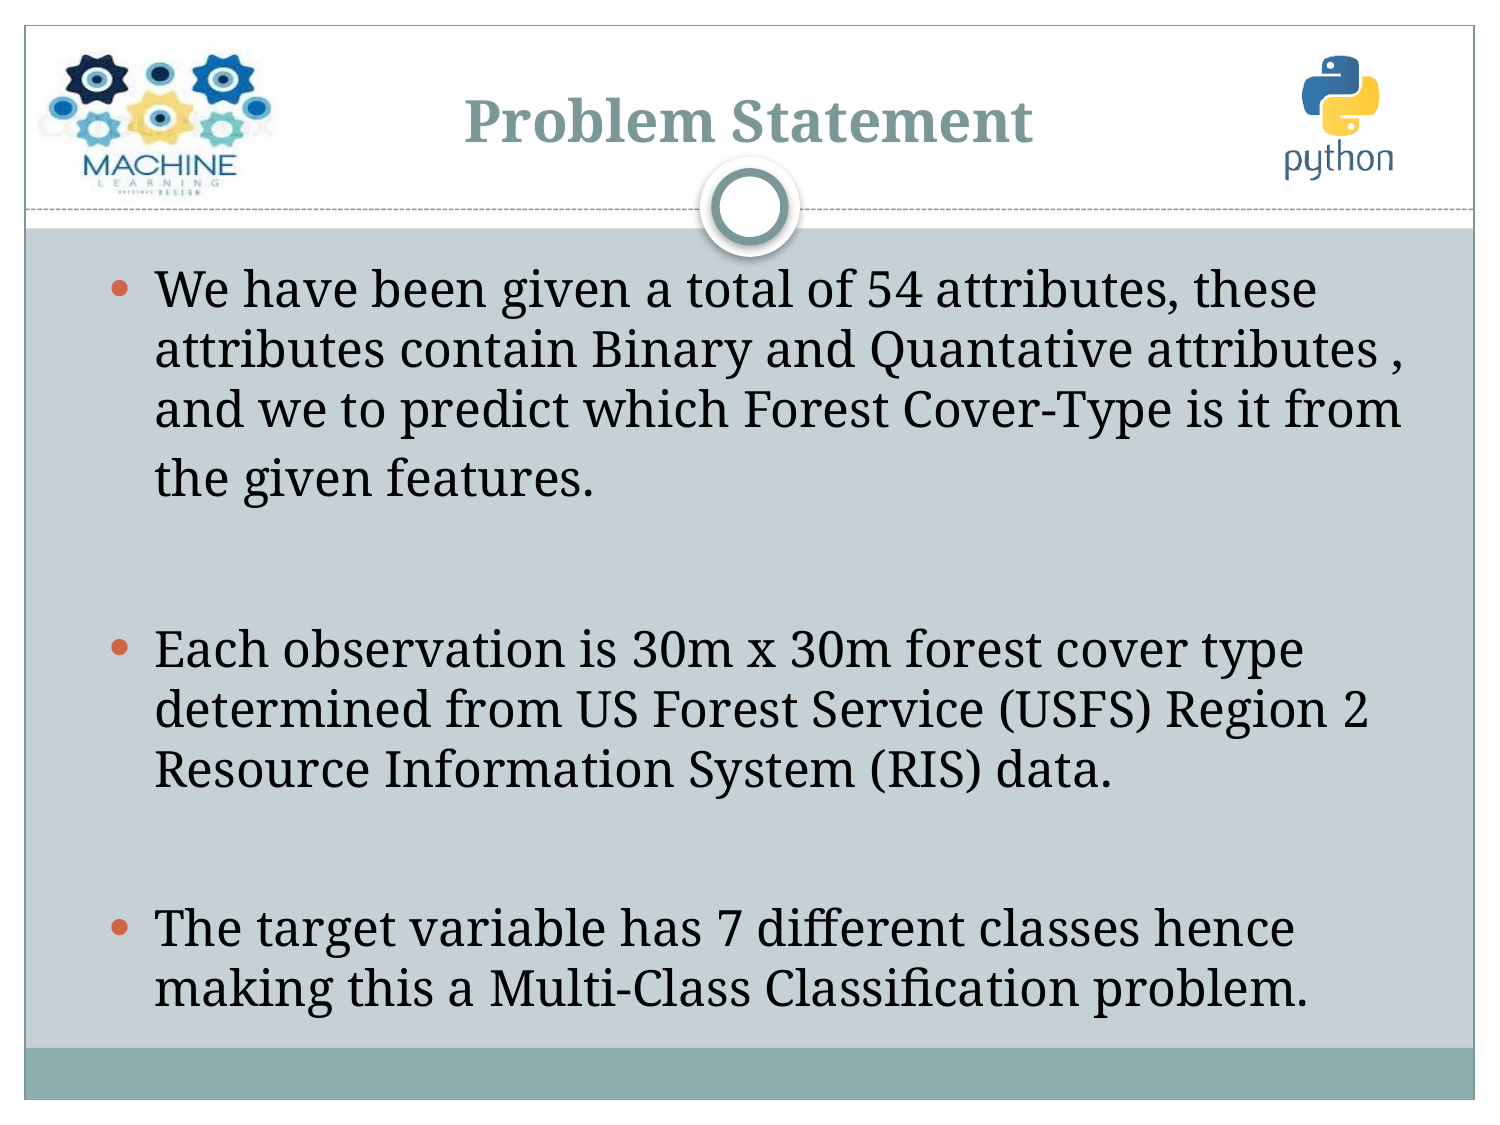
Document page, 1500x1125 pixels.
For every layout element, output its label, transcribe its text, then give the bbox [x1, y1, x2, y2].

picture [1206, 53, 1471, 186]
list We have been given a total of 54 attributes, these attributes contain Binary and Quantative attributes , and we to predict which Forest Cover-Type is it from the given features. Each observation is 30m x 30m forest cover type determined from US Forest Service (USFS) Region 2 Resource Information System (RIS) data. The target variable has 7 different classes hence making this a Multi-Class Classification problem. [49, 250, 1445, 1047]
picture [28, 30, 293, 209]
title Problem Statement [297, 37, 1450, 162]
